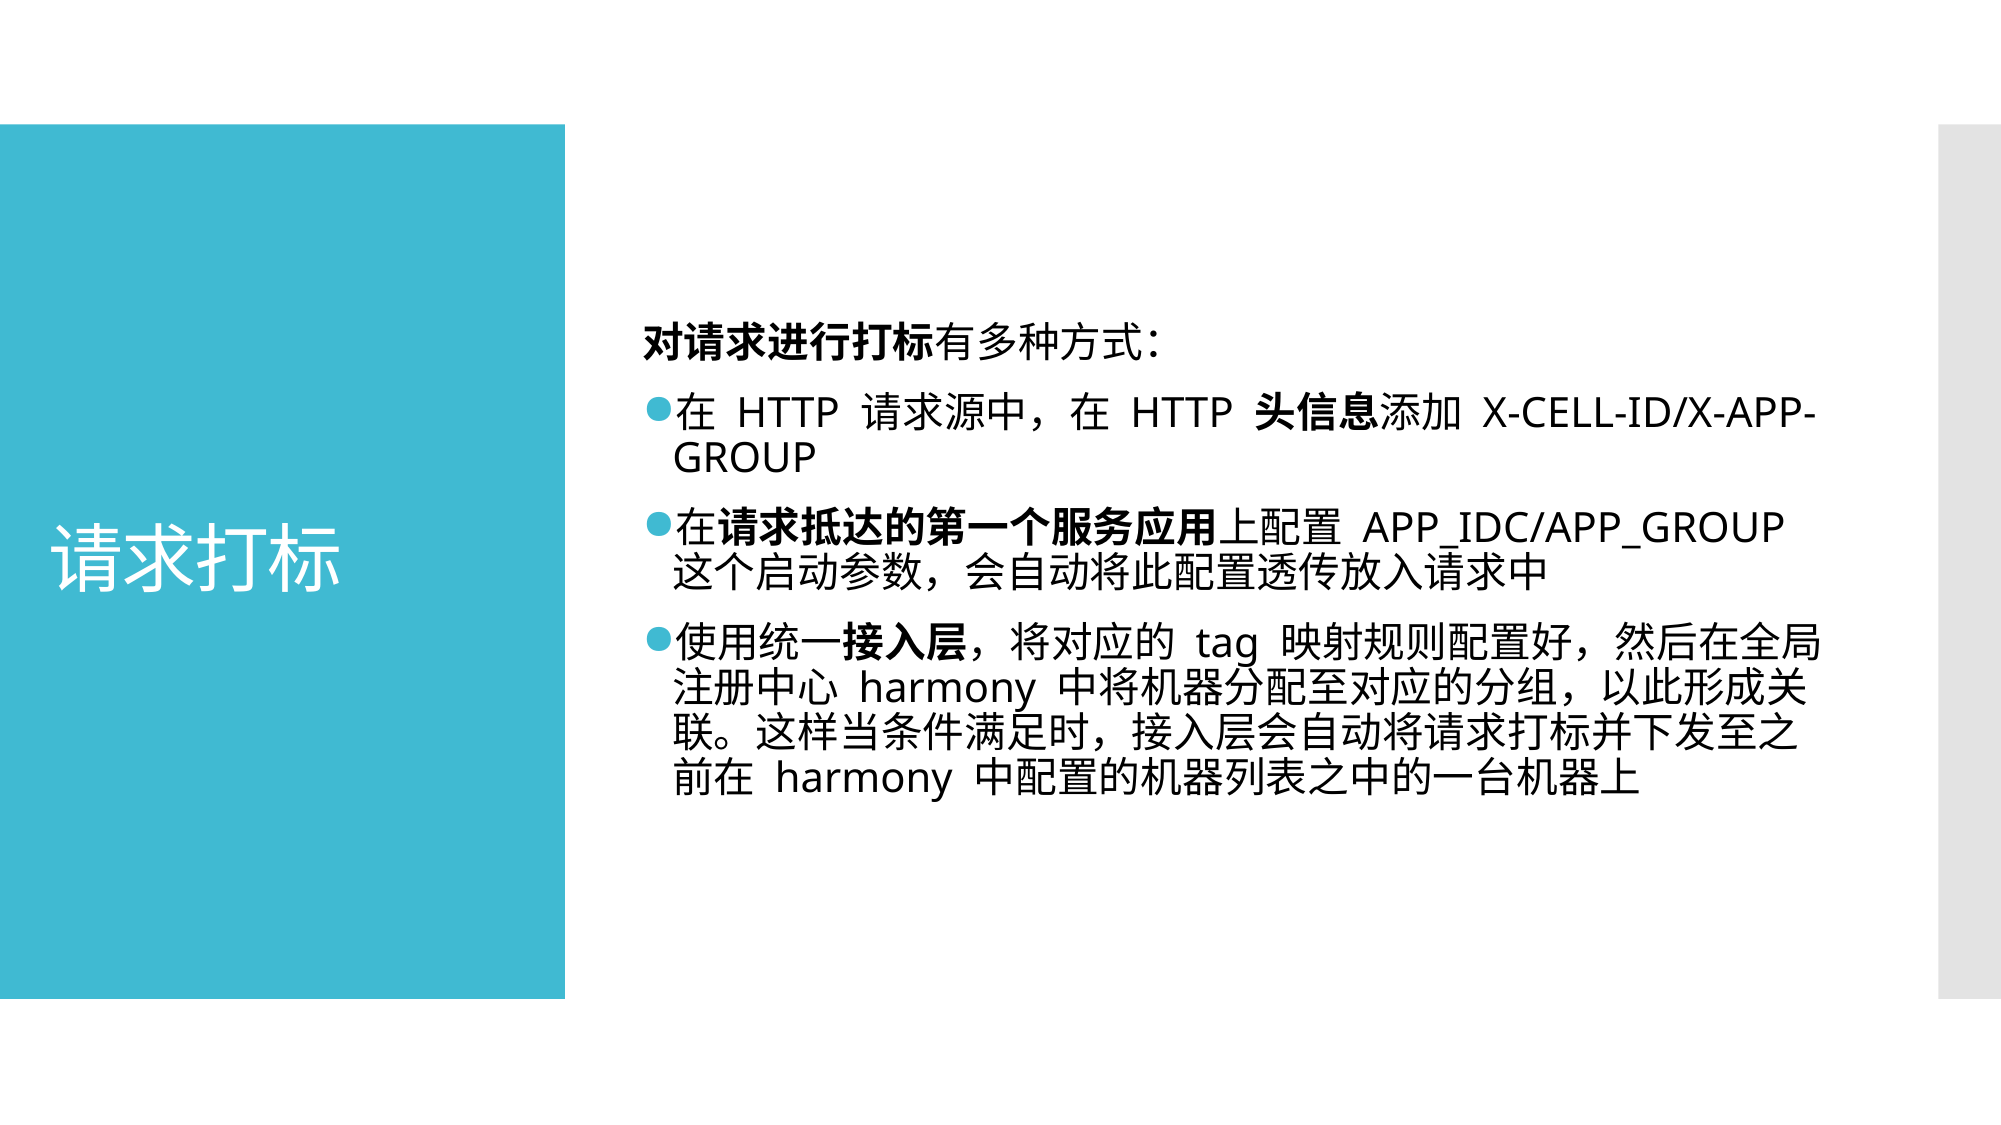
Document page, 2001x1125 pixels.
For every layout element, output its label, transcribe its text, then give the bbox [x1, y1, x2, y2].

list 对请求进行打标有多种方式： 在 HTTP 请求源中，在 HTTP 头信息添加 X-CELL-ID/X-APP-GROUP 在请求抵达的第一个服务应用上配置 APP_IDC/APP_GROUP 这个启动参数，会自动将此配置透传放入请求中 使用统一接入层，将对应的 tag 映射规则配置好，然后在全局注册中心 harmony 中将机器分配至对应的分组，以此形成关联。这样当条件满足时，接入层会自动将请求打标并下发至之前在 harmony 中配置的机器列表之中的一台机器上 [634, 141, 1836, 983]
title 请求打标 [40, 183, 526, 940]
